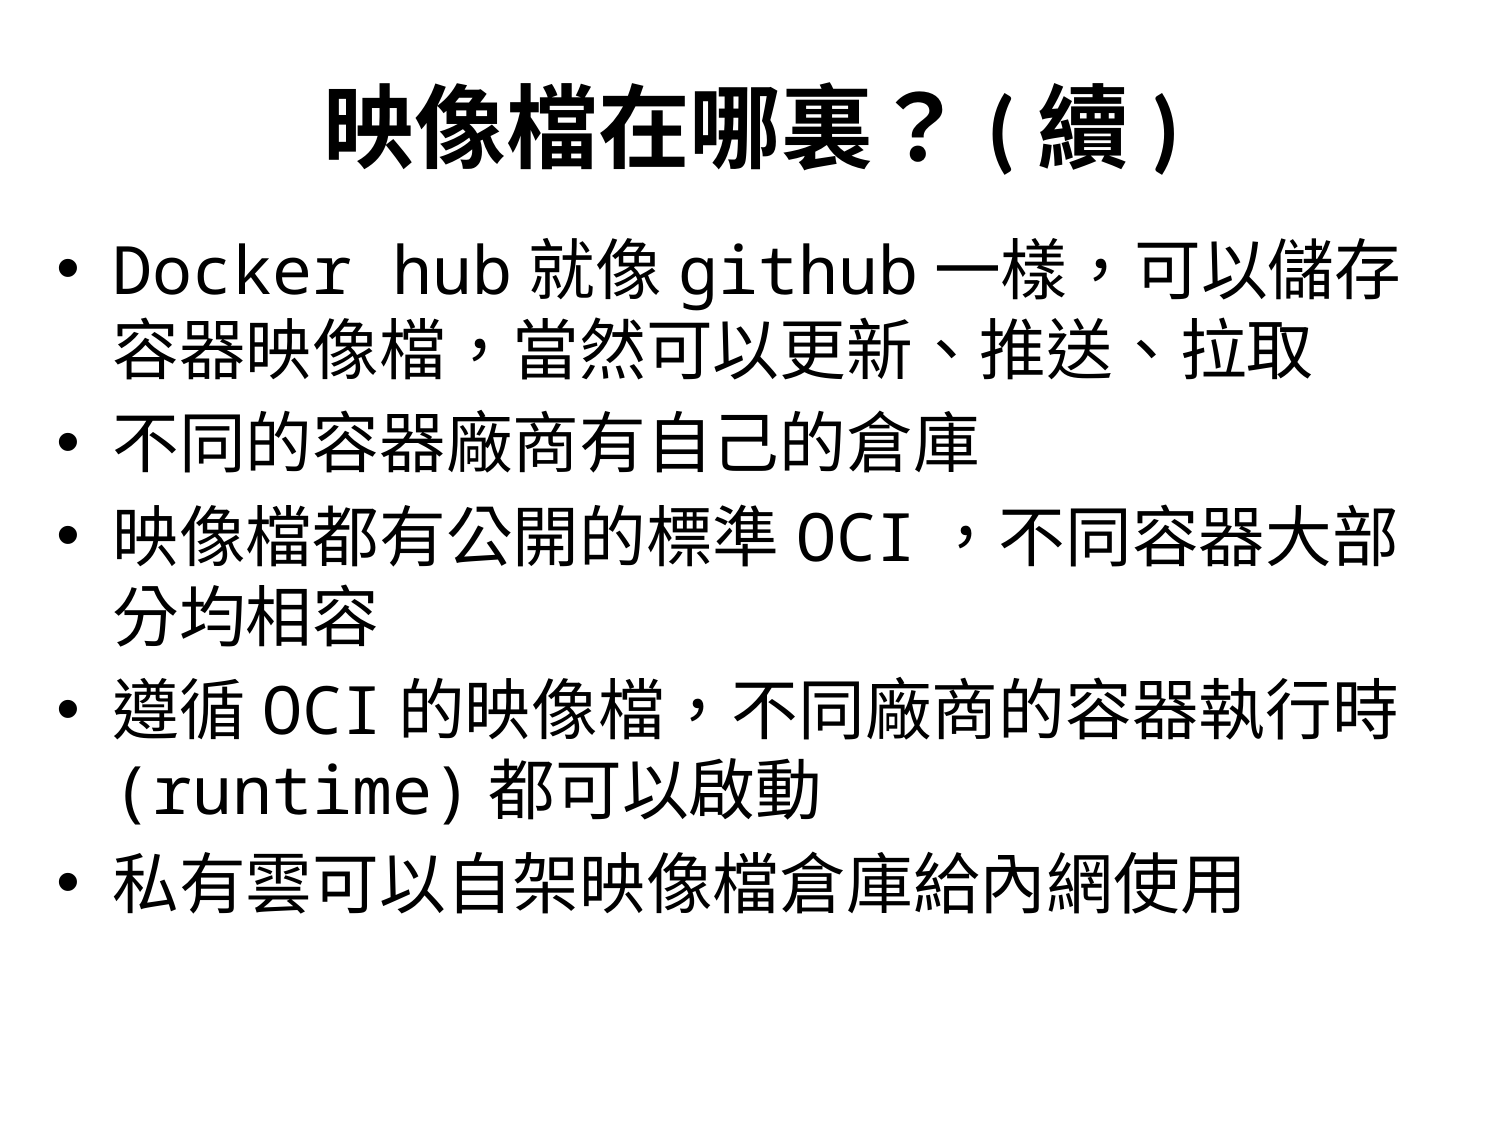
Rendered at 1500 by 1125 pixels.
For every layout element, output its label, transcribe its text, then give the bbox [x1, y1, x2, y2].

title 映像檔在哪裏？(續) [76, 30, 1427, 219]
list Docker hub就像github一樣，可以儲存容器映像檔，當然可以更新、推送、拉取 不同的容器廠商有自己的倉庫 映像檔都有公開的標準OCI，不同容器大部分均相容 遵循OCI的映像檔，不同廠商的容器執行時(runtime)都可以啟動 私有雲可以自架映像檔倉庫給內網使用 [41, 219, 1447, 1083]
